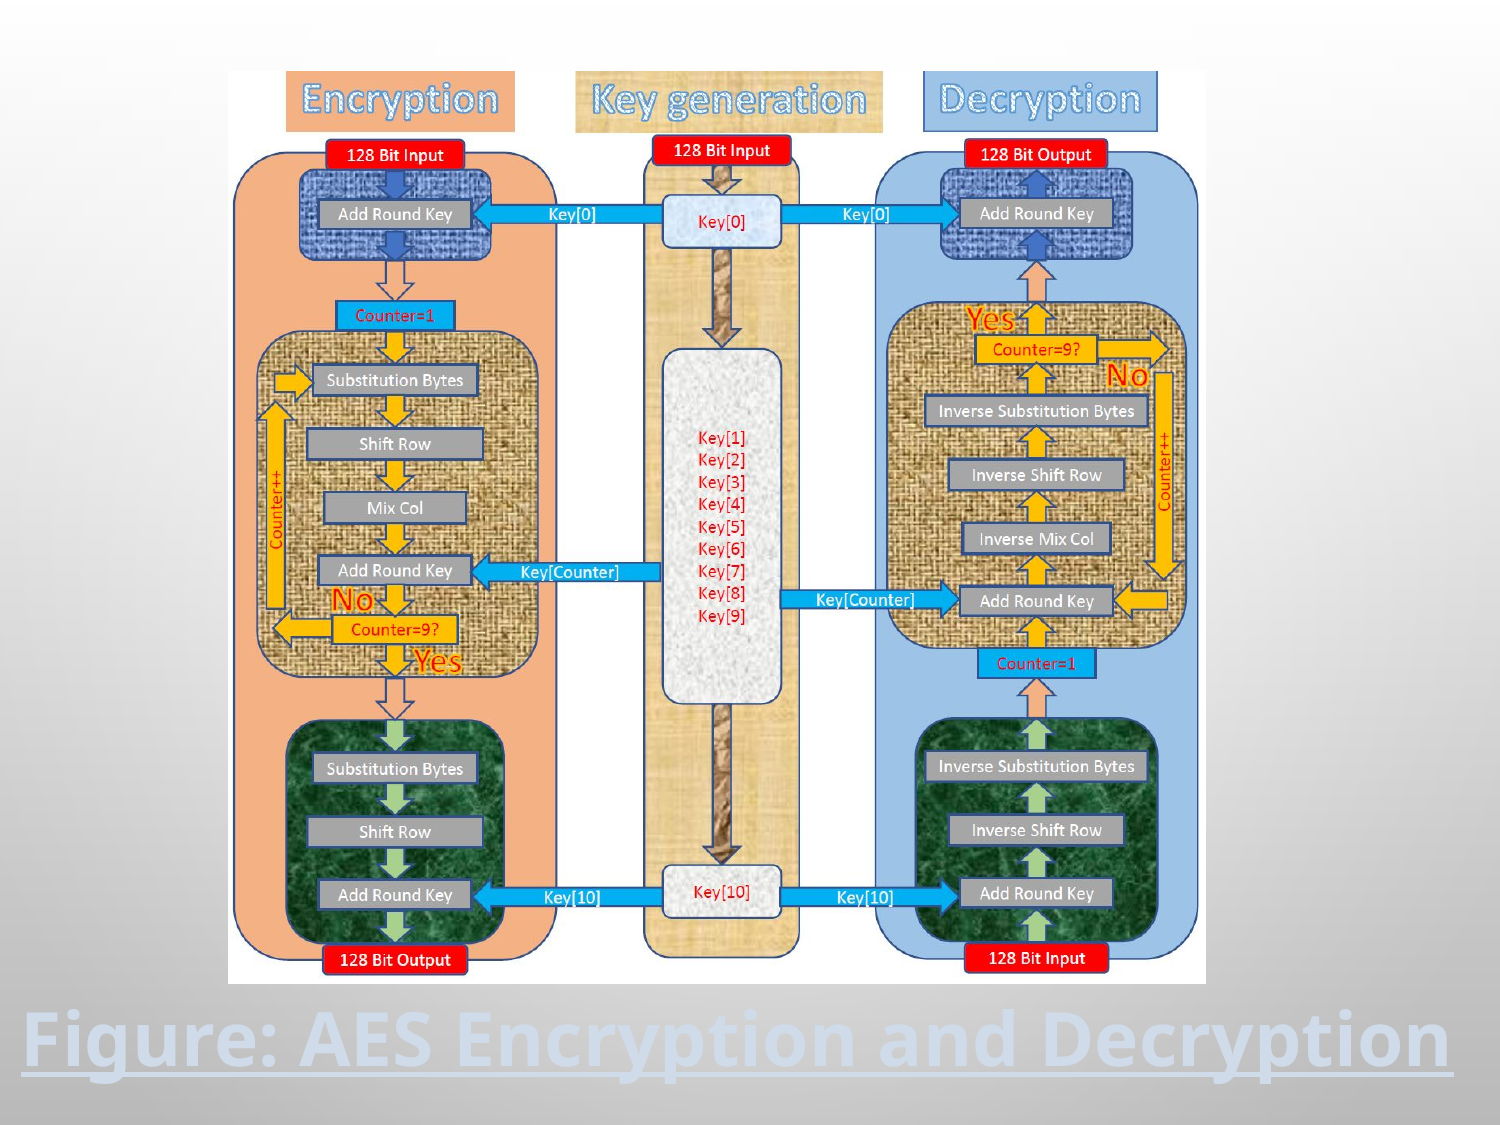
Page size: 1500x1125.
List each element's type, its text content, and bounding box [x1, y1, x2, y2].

text_box Figure: AES Encryption and Decryption [5, 983, 1469, 1089]
picture [0, 0, 1500, 1125]
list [228, 71, 1206, 984]
